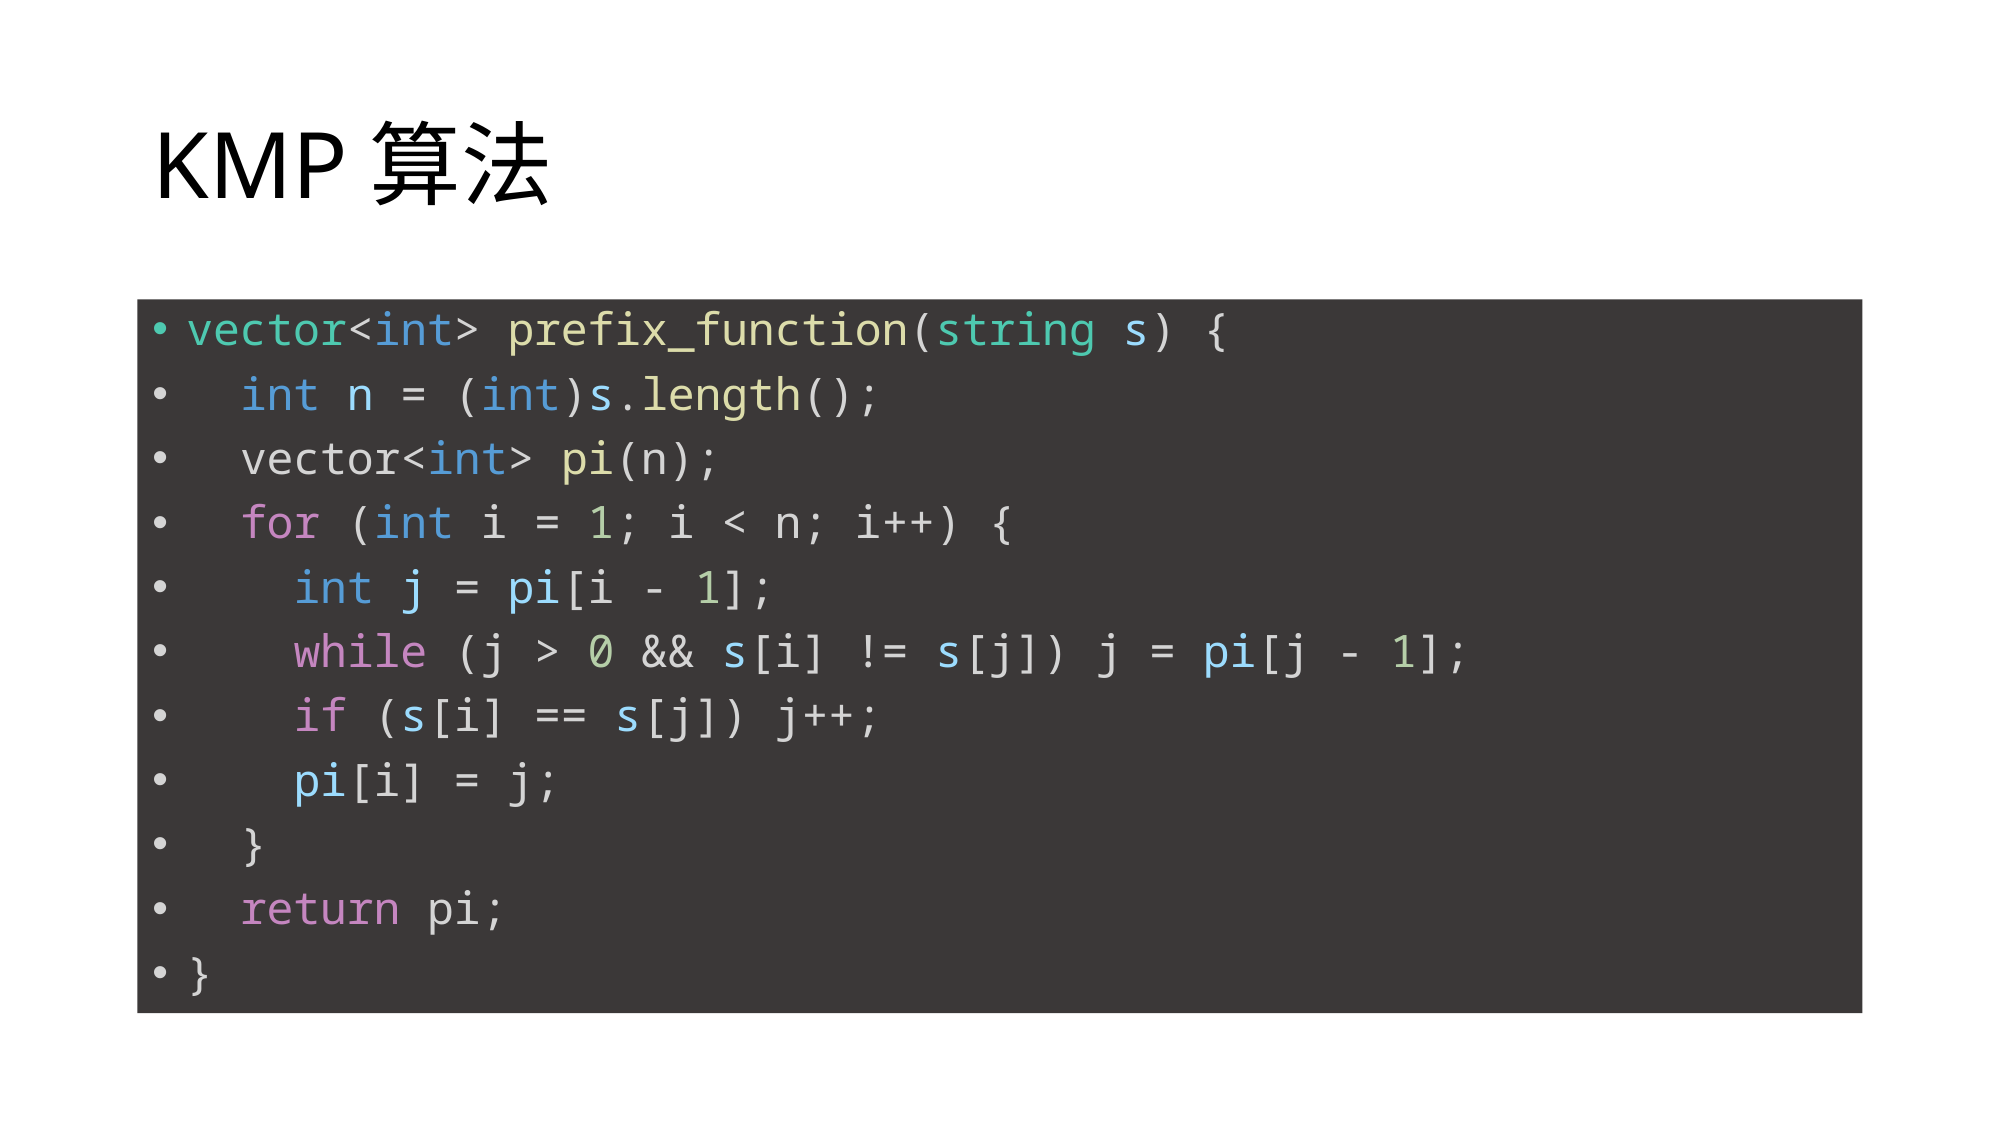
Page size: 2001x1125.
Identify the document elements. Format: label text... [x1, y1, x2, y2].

list vector<int> prefix_function(string s) { int n = (int)s.length(); vector<int> pi(n); for (int i = 1; i < n; i++) { int j = pi[i - 1]; while (j > 0 && s[i] != s[j]) j = pi[j - 1]; if (s[i] == s[j]) j++; pi[i] = j; } return pi; } [137, 299, 1863, 1014]
title KMP算法 [137, 59, 1863, 278]
